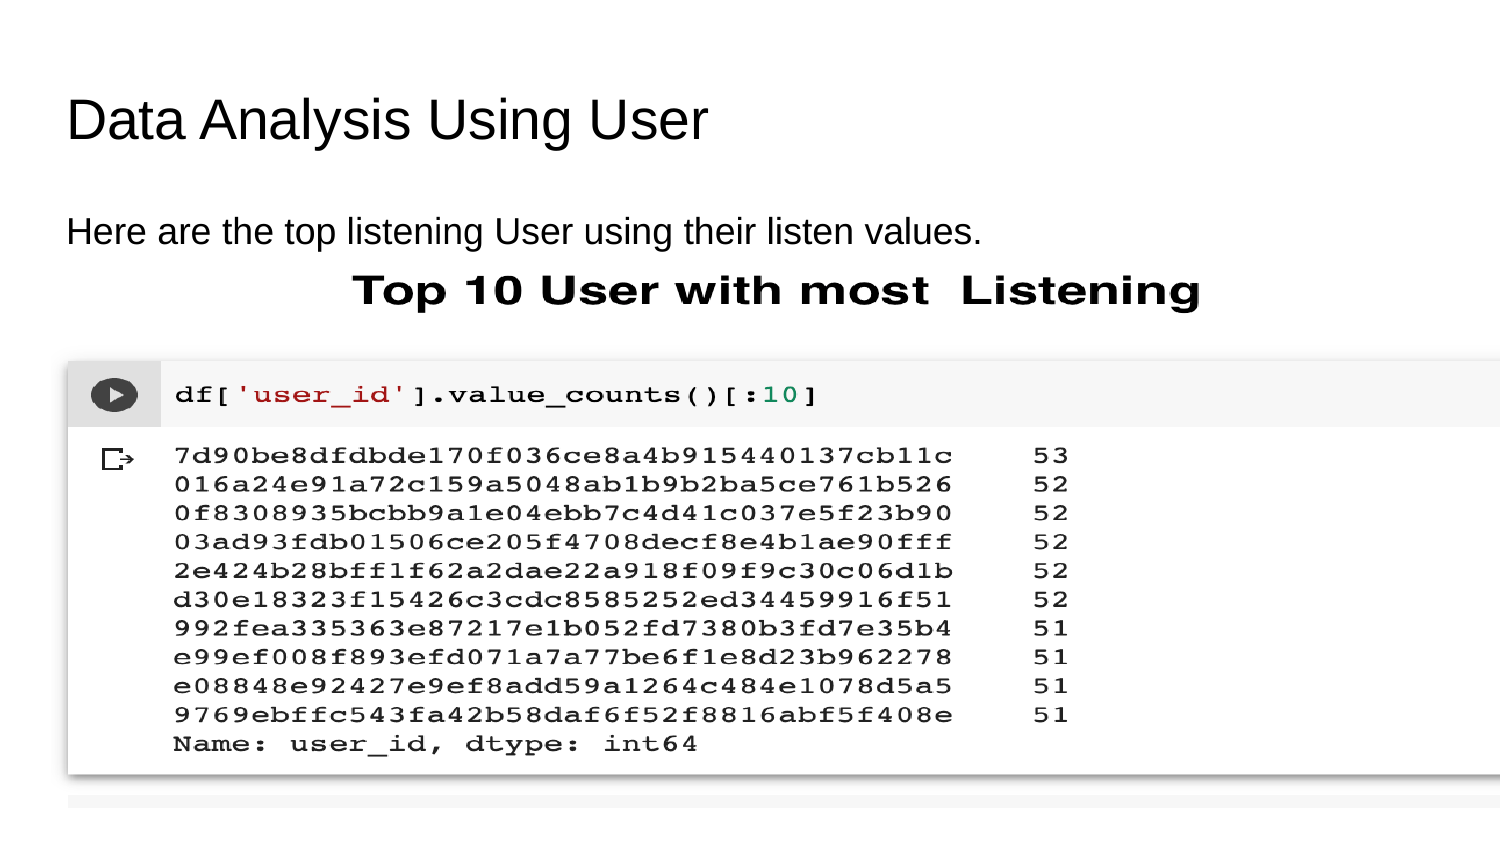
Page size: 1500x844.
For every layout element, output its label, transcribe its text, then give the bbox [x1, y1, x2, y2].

title Data Analysis Using User [51, 72, 1449, 167]
picture [50, 264, 1500, 809]
list Here are the top listening User using their listen values. [51, 189, 1449, 263]
